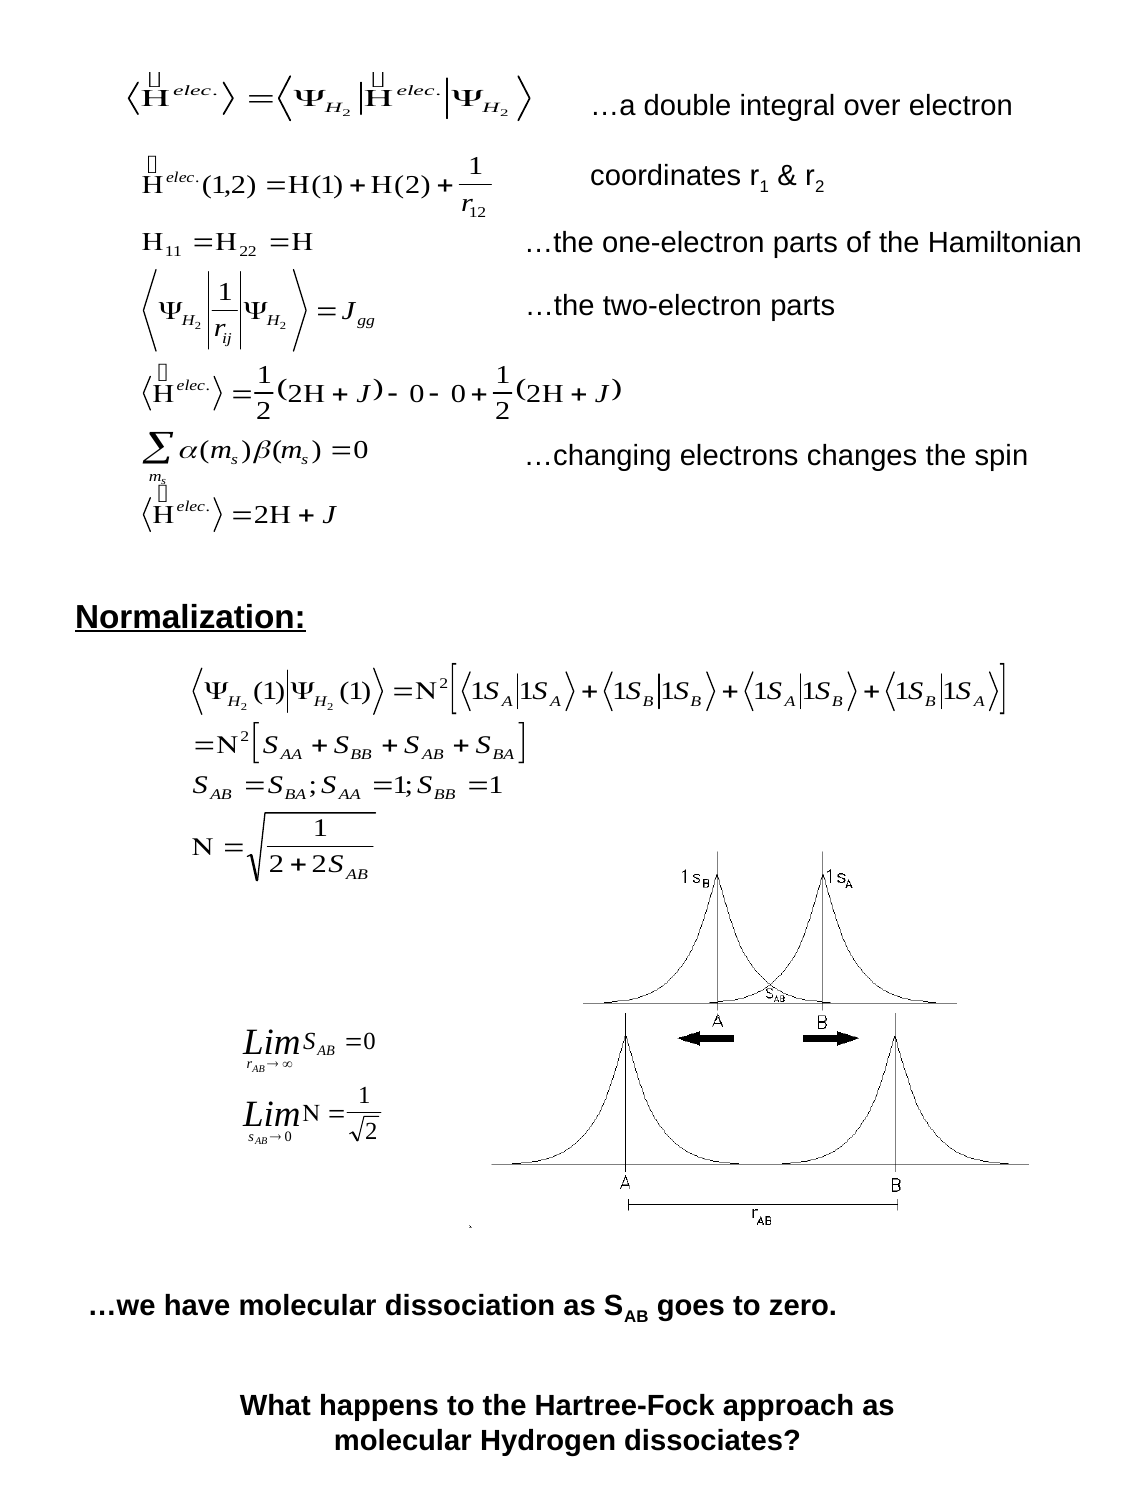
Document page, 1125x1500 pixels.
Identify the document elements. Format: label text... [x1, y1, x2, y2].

text_box What happens to the Hartree-Fock approach as molecular Hydrogen dissociates? [319, 1378, 384, 1464]
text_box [137, 149, 626, 538]
text_box …a double integral over electron coordinates r1 & r2 [575, 78, 1050, 204]
text_box …we have molecular dissociation as SAB goes to zero. [72, 1278, 853, 1334]
picture [469, 824, 1046, 1238]
text_box Normalization: [60, 587, 322, 643]
text_box …changing electrons changes the spin [629, 428, 1045, 479]
slide_number [84, 1366, 319, 1467]
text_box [187, 662, 1013, 888]
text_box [236, 1021, 386, 1150]
text_box …the two-electron parts [629, 278, 851, 329]
text_box …the one-electron parts of the Hamiltonian [629, 216, 1098, 267]
text_box What happens to the Hartree-Fock approach as molecular Hydrogen dissociates? [741, 1378, 950, 1464]
footer [384, 1366, 741, 1467]
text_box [120, 71, 538, 126]
